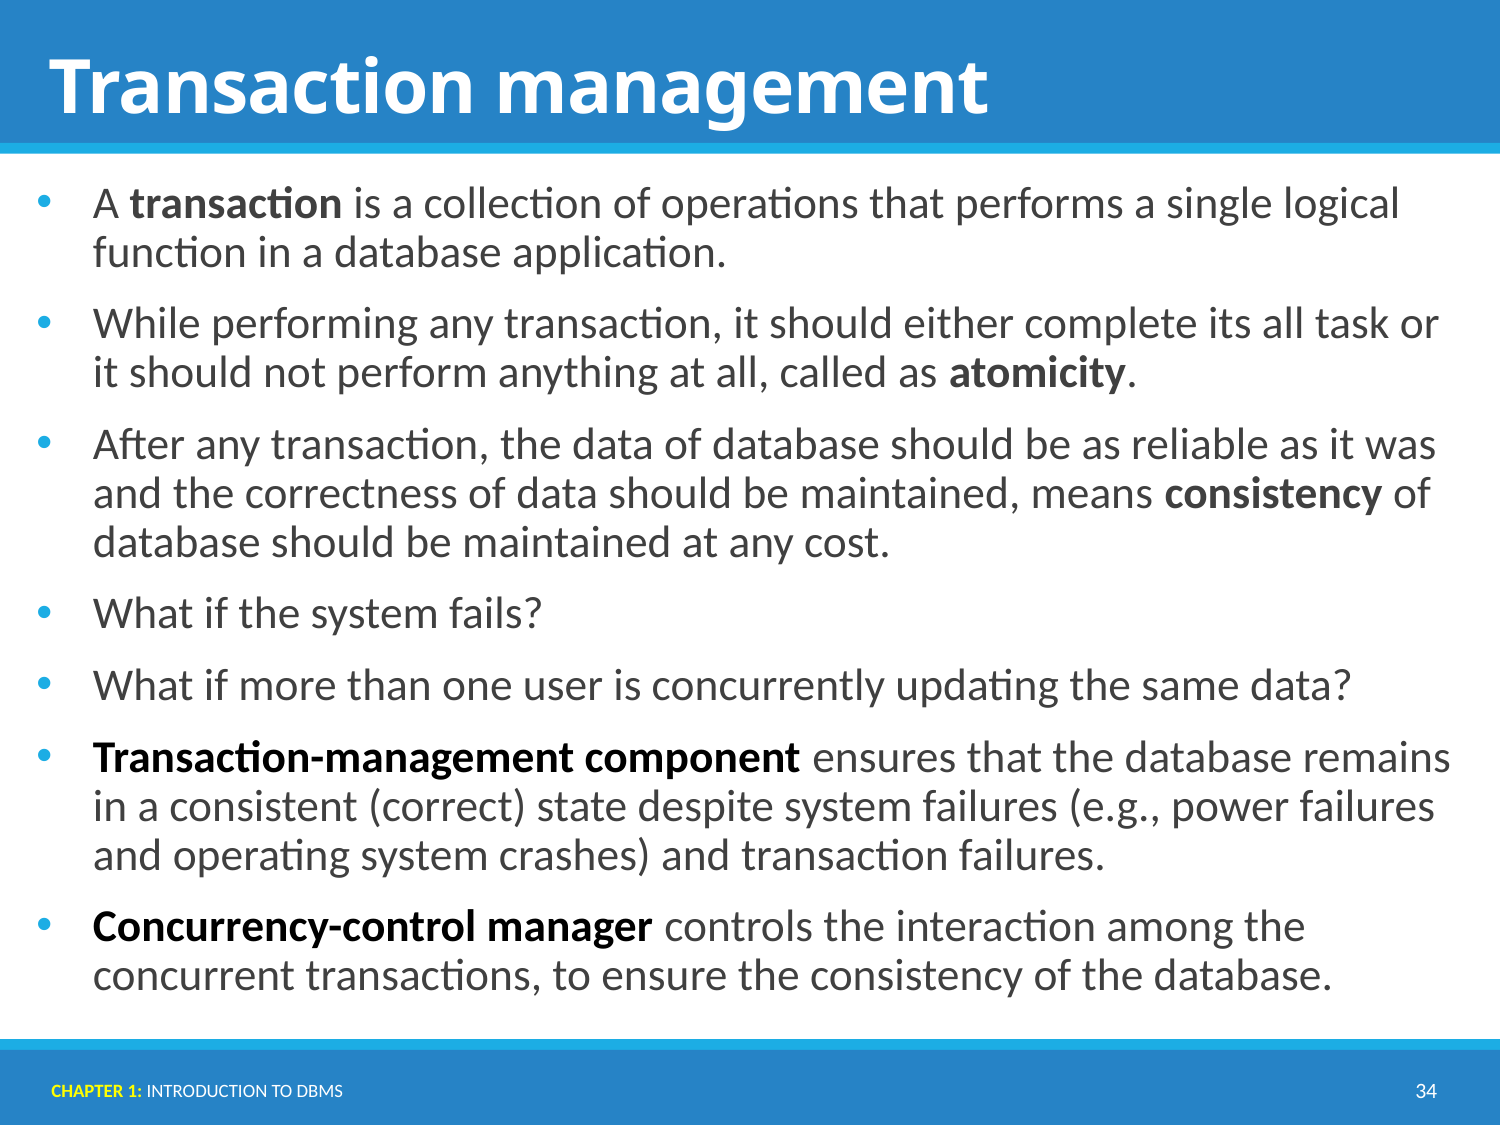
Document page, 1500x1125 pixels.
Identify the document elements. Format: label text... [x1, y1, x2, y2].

footer Chapter 1: Introduction to DBMS [36, 1059, 1047, 1120]
list A transaction is a collection of operations that performs a single logical function in a database application. While performing any transaction, it should either complete its all task or it should not perform anything at all, called as atomicity. After any transaction, the data of database should be as reliable as it was and the correctness of data should be maintained, means consistency of database should be maintained at any cost. What if the system fails? What if more than one user is concurrently updating the same data? Transaction-management component ensures that the database remains in a consistent (correct) state despite system failures (e.g., power failures and operating system crashes) and transaction failures. Concurrency-control manager controls the interaction among the concurrent transactions, to ensure the consistency of the database. [36, 171, 1454, 1021]
title Transaction management [33, 11, 1464, 136]
slide_number 34 [1290, 1059, 1453, 1120]
